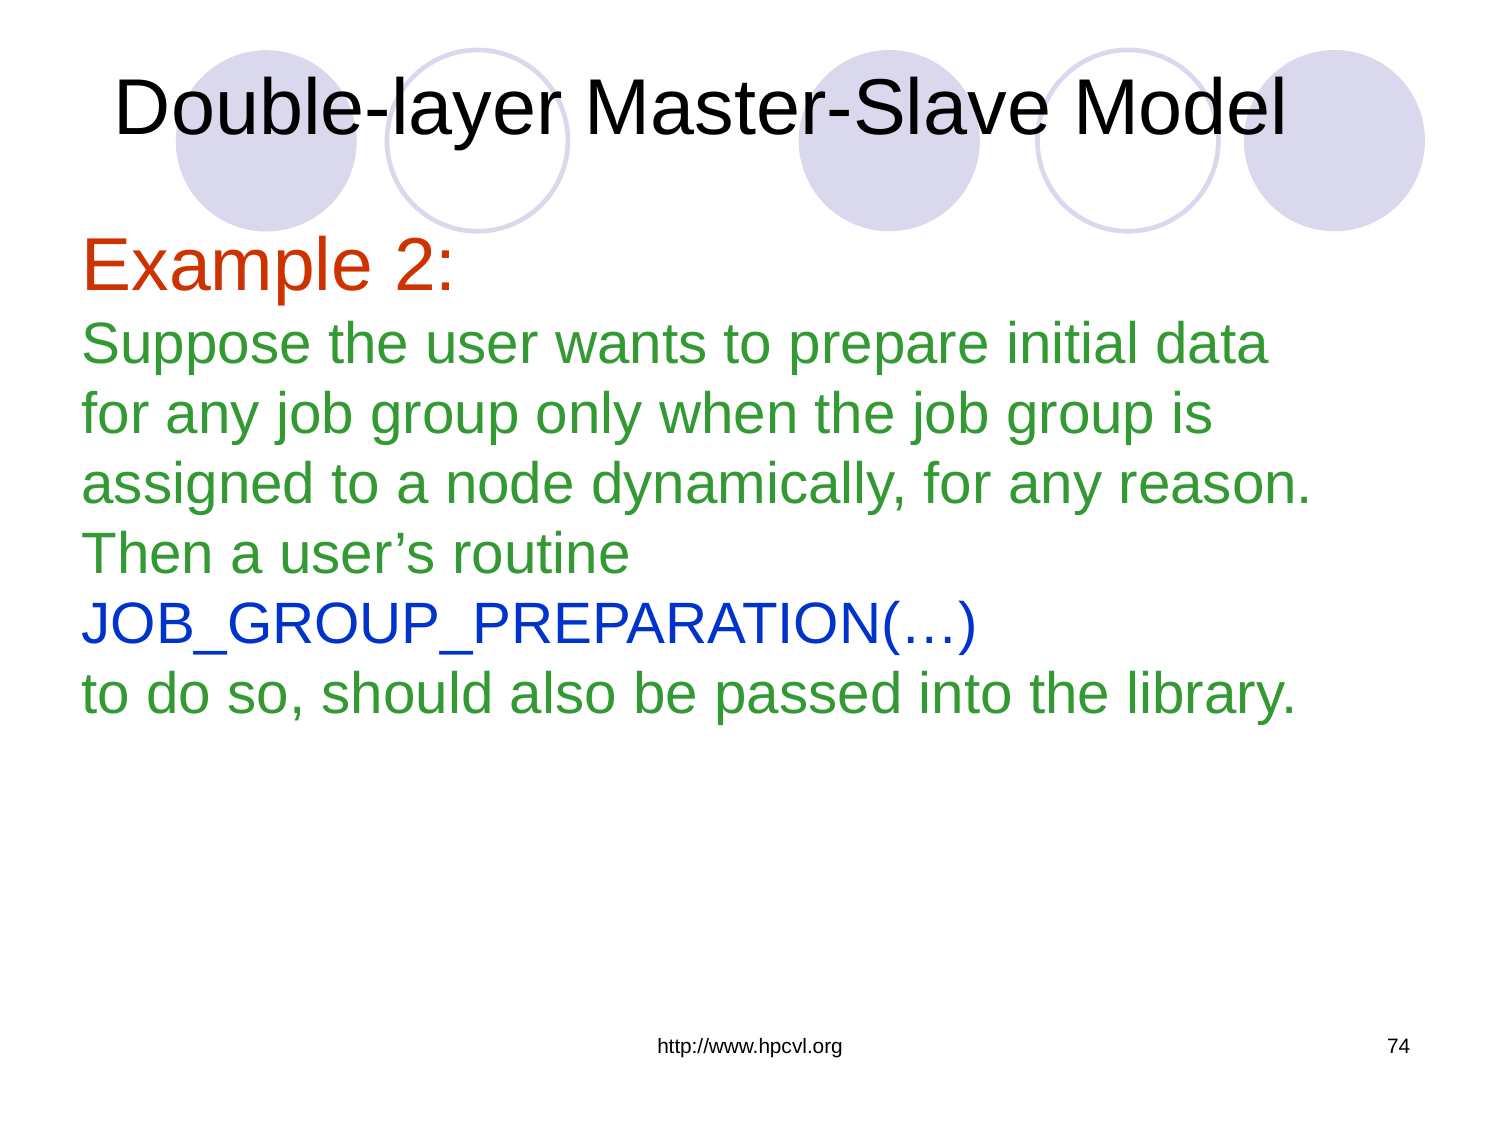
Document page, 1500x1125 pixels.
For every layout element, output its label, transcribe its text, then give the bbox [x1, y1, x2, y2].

slide_number 74 [1074, 1025, 1425, 1100]
title Double-layer Master-Slave Model [76, 8, 1377, 197]
footer http://www.hpcvl.org [512, 1025, 988, 1100]
text_box Example 2: Suppose the user wants to prepare initial data for any job group only when the job group is assigned to a node dynamically, for any reason. Then a user’s routine JOB_GROUP_PREPARATION(…) to do so, should also be passed into the library. [66, 207, 1331, 733]
